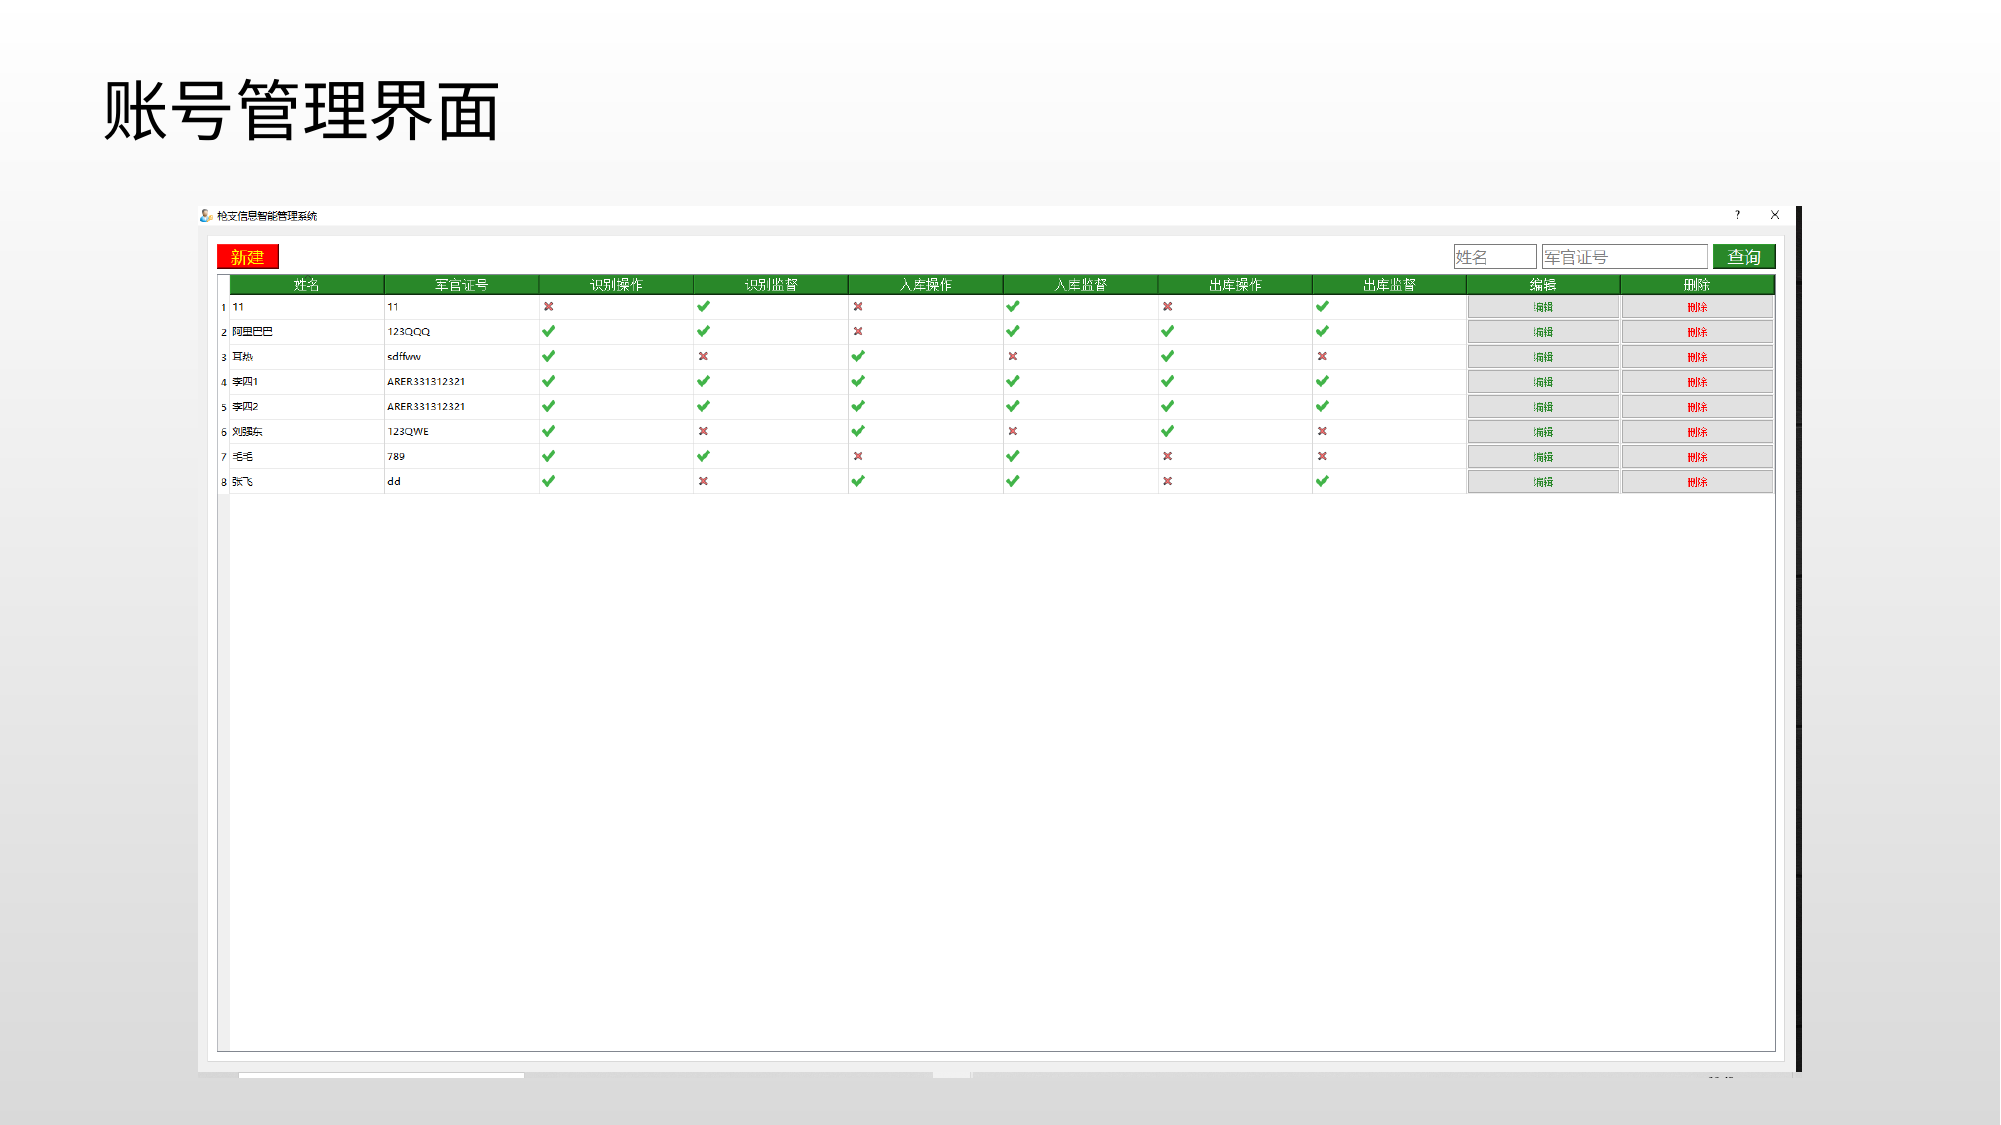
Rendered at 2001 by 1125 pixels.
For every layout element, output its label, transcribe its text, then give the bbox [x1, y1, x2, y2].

picture [198, 206, 1802, 1078]
text_box 账号管理界面 [87, 61, 1595, 157]
